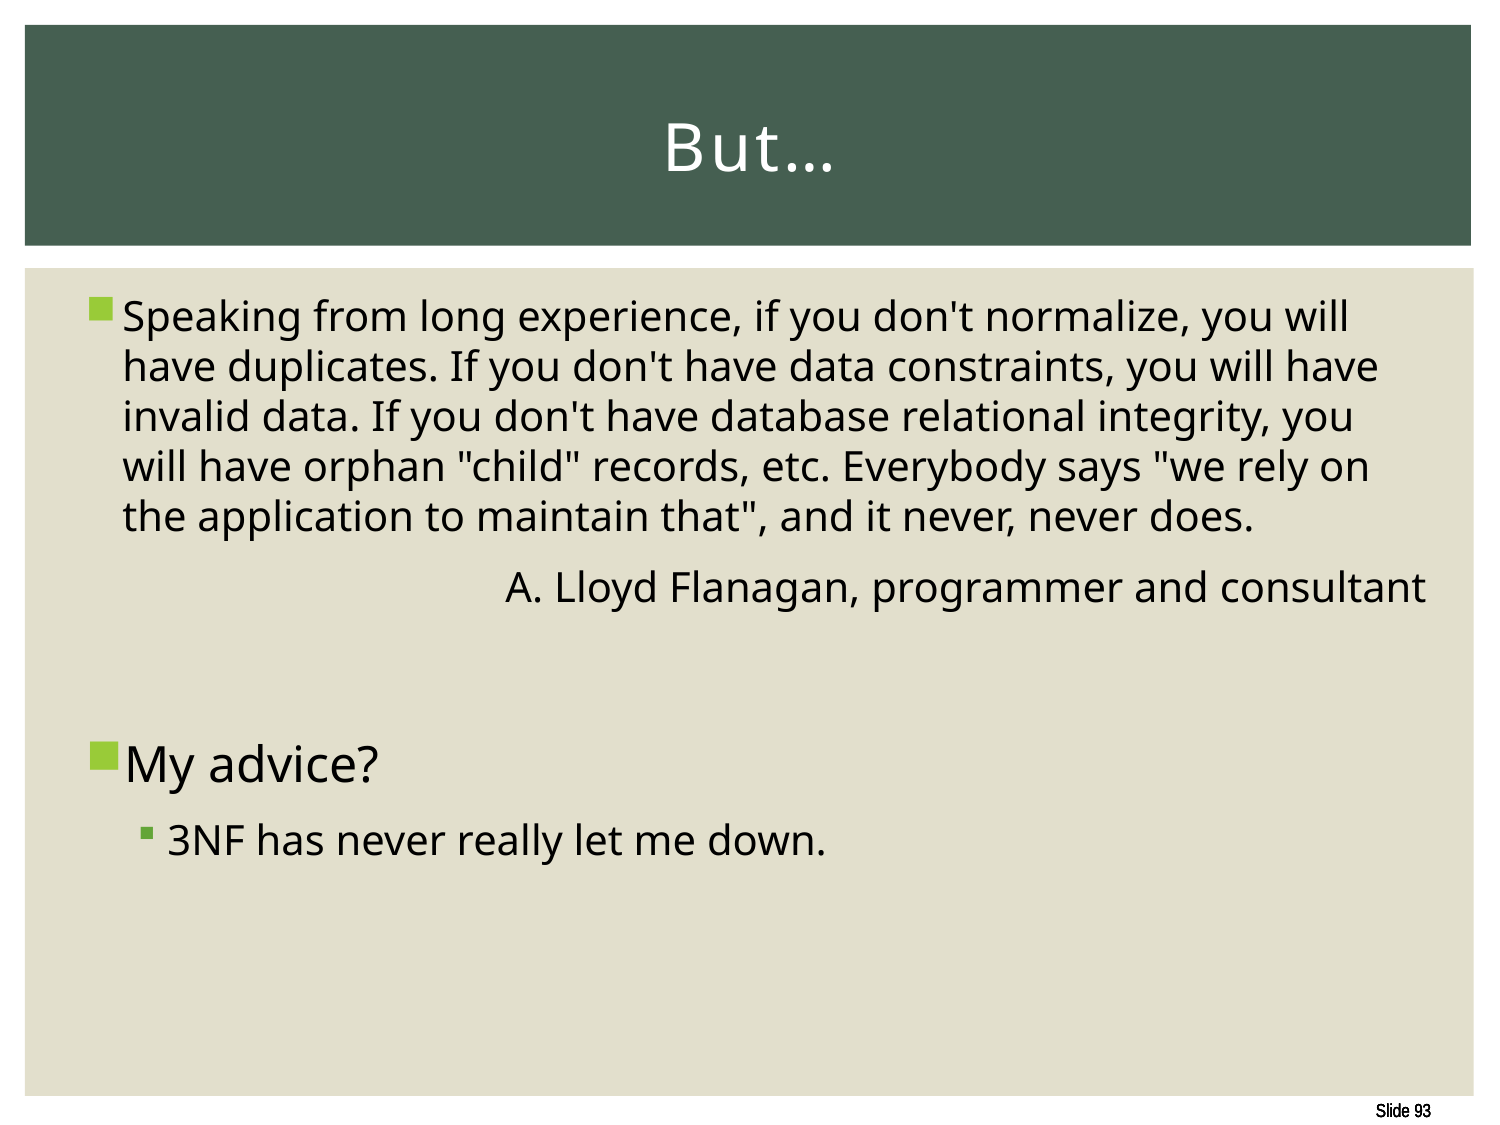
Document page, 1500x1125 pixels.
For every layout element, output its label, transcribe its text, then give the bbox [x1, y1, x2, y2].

title But… [62, 58, 1438, 232]
list Speaking from long experience, if you don't normalize, you will have duplicates. If you don't have data constraints, you will have invalid data. If you don't have database relational integrity, you will have orphan "child" records, etc. Everybody says "we rely on the application to maintain that", and it never, never does. A. Lloyd Flanagan, programmer and consultant My advice? 3NF has never really let me down. [62, 281, 1442, 1005]
